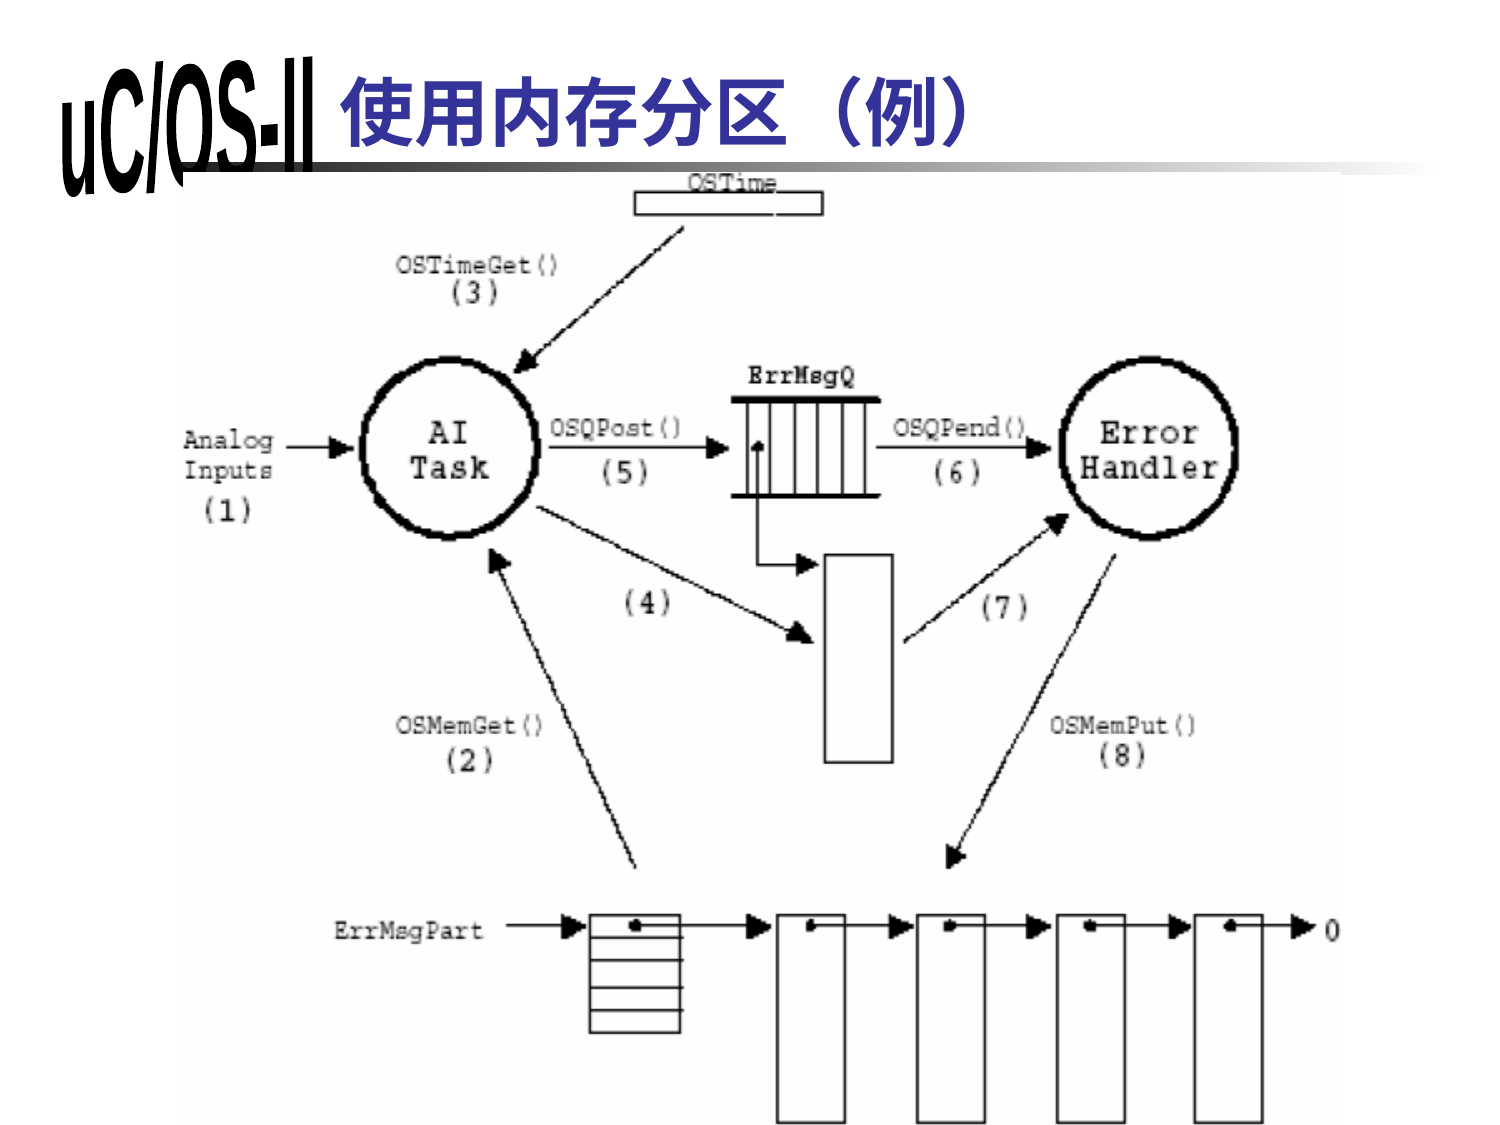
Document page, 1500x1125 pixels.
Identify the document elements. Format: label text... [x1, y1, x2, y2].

title 使用内存分区（例） [324, 50, 1429, 163]
picture [182, 172, 1342, 1125]
